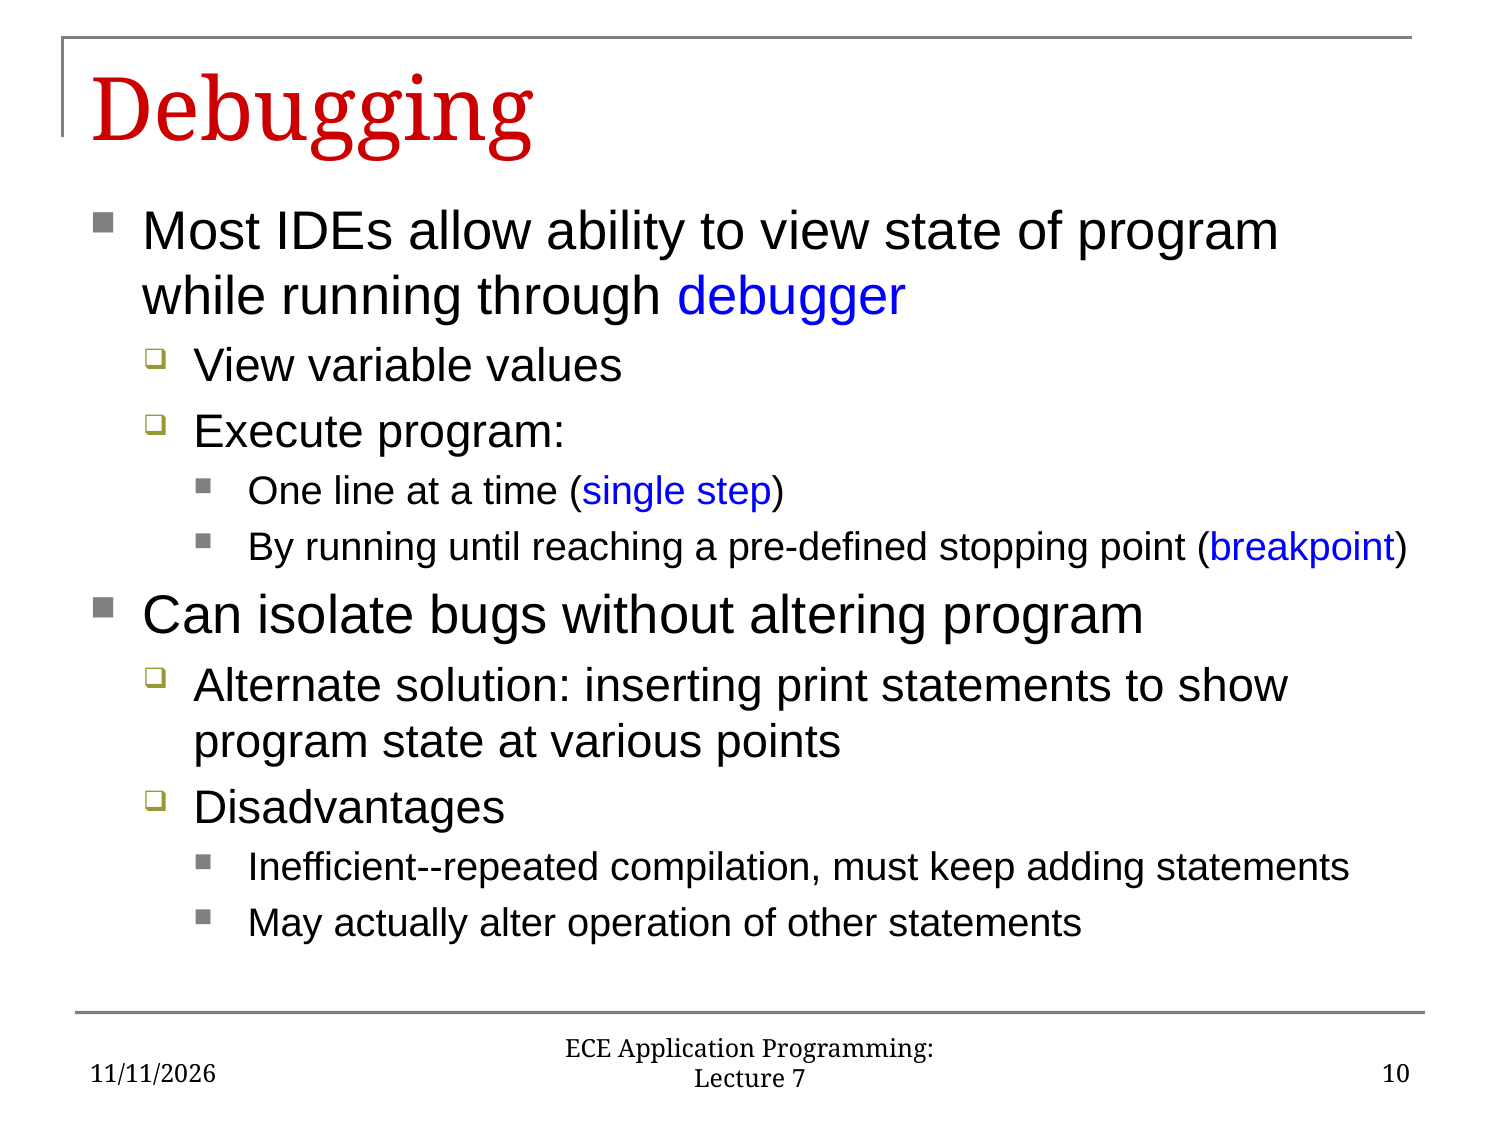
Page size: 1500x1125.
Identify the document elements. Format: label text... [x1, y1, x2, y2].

slide_number 10 [1074, 1023, 1426, 1100]
title Debugging [75, 45, 1425, 163]
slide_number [74, 1023, 426, 1100]
footer ECE Application Programming: Lecture 7 [512, 1024, 988, 1101]
list Most IDEs allow ability to view state of program while running through debugger View variable values Execute program: One line at a time (single step) By running until reaching a pre-defined stopping point (breakpoint) Can isolate bugs without altering program Alternate solution: inserting print statements to show program state at various points Disadvantages Inefficient--repeated compilation, must keep adding statements May actually alter operation of other statements [75, 187, 1425, 1006]
